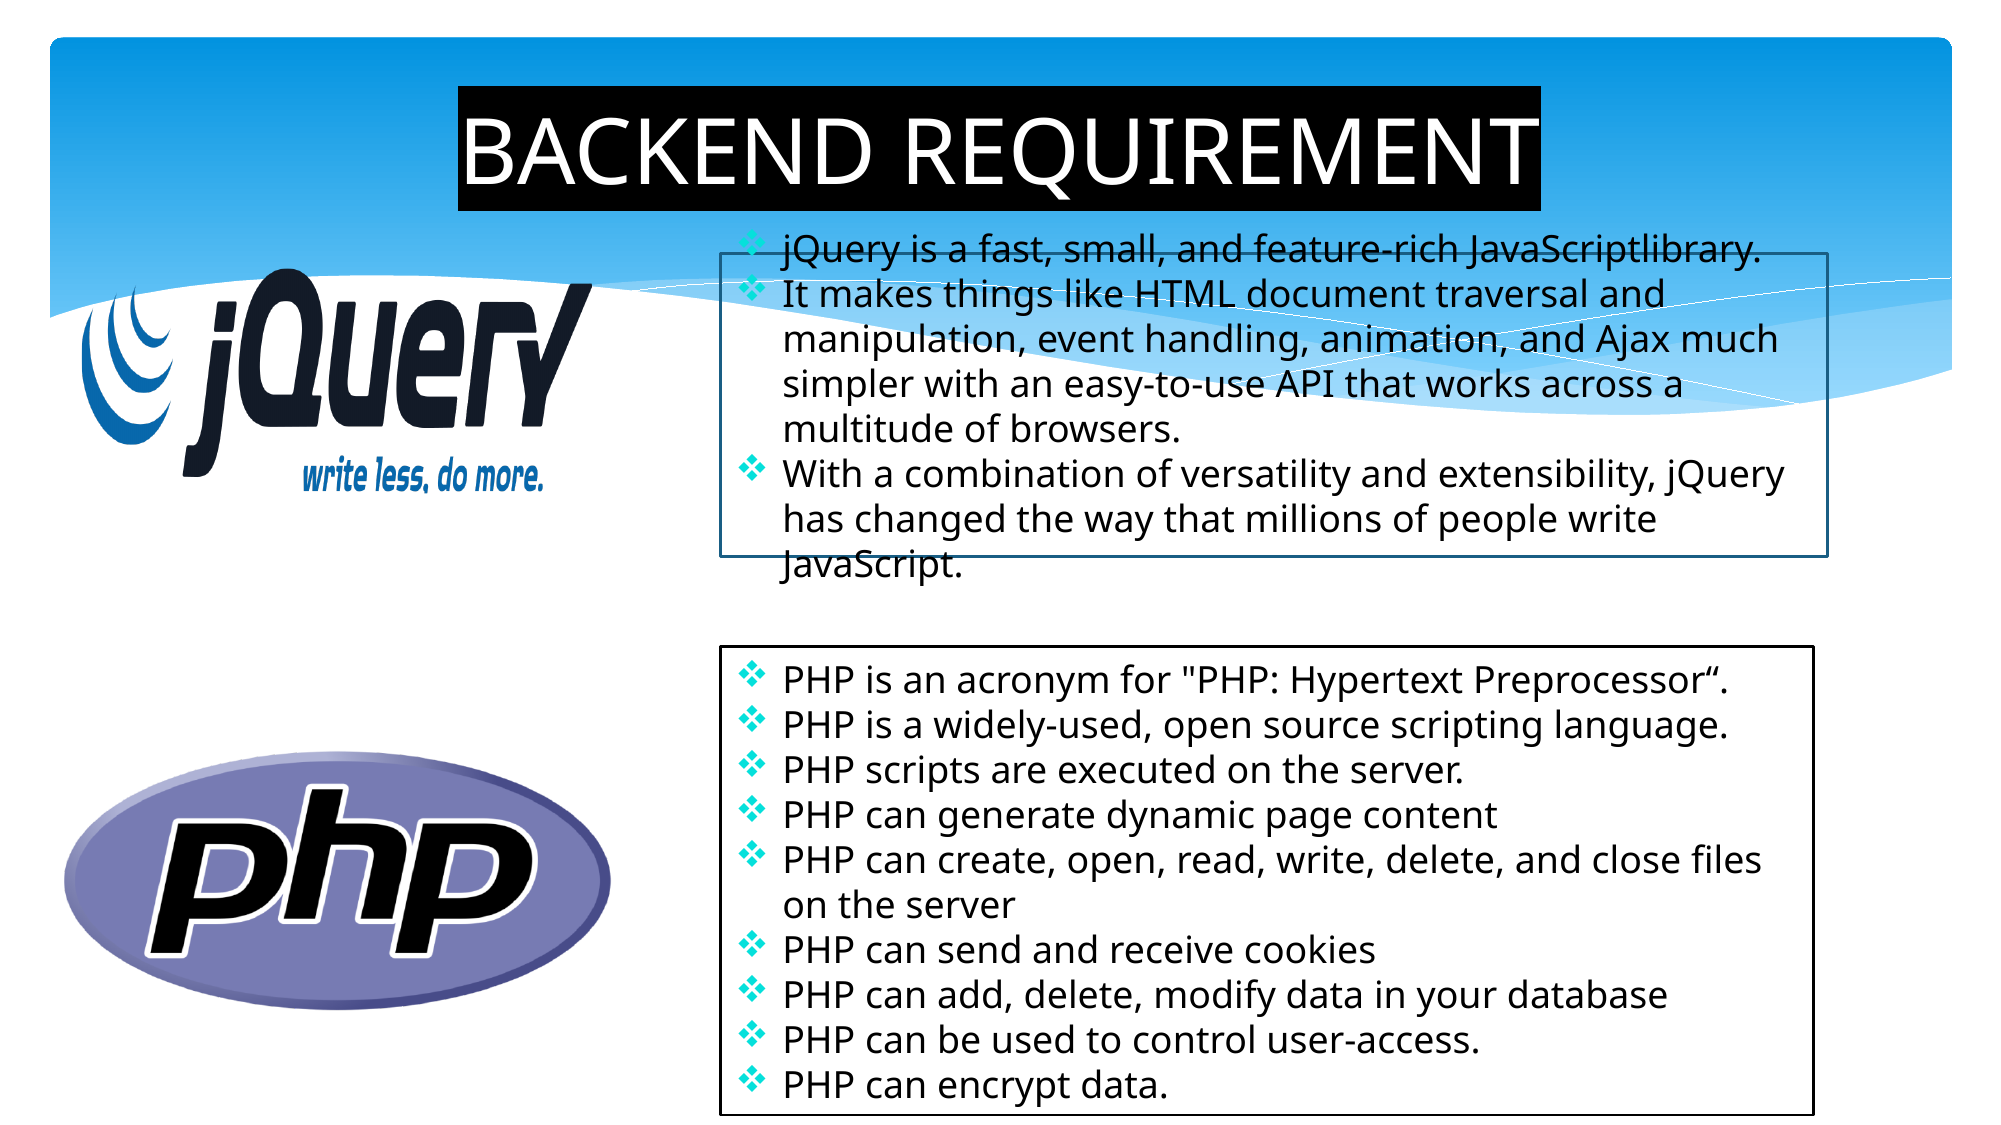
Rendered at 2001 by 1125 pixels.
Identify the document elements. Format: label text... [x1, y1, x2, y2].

picture [56, 744, 618, 1017]
title BACKEND REQUIREMENT [99, 79, 1900, 216]
text_box PHP is an acronym for "PHP: Hypertext Preprocessor“. PHP is a widely-used, open source scripting language. PHP scripts are executed on the server. PHP can generate dynamic page content PHP can create, open, read, write, delete, and close files on the server PHP can send and receive cookies PHP can add, delete, modify data in your database PHP can be used to control user-access. PHP can encrypt data. [719, 645, 1815, 1116]
text_box jQuery is a fast, small, and feature-rich JavaScriptlibrary. It makes things like HTML document traversal and manipulation, event handling, animation, and Ajax much simpler with an easy-to-use API that works across a multitude of browsers. With a combination of versatility and extensibility, jQuery has changed the way that millions of people write JavaScript. [719, 252, 1829, 558]
picture [81, 268, 593, 494]
